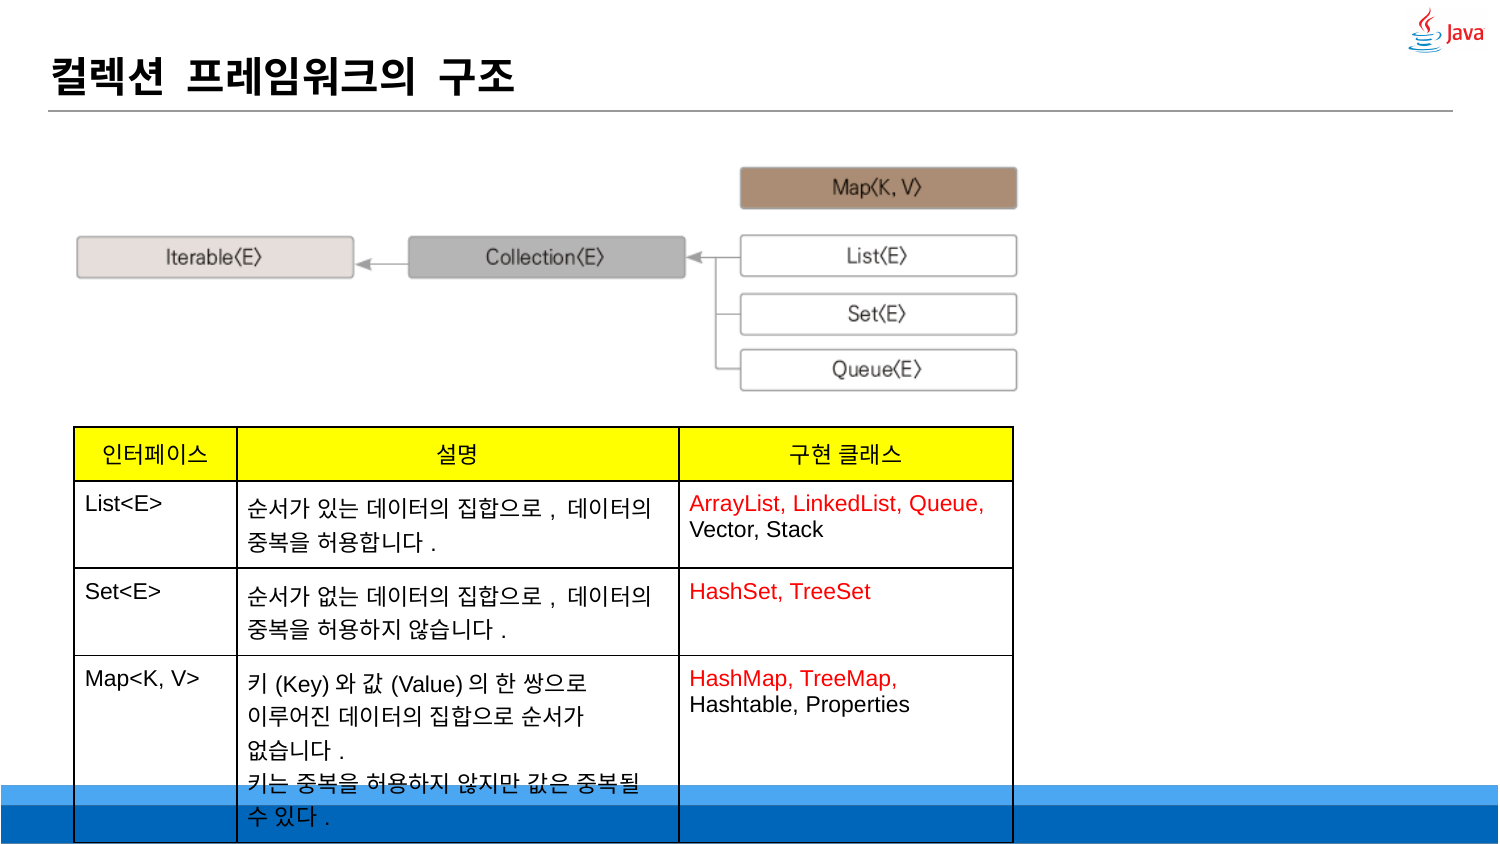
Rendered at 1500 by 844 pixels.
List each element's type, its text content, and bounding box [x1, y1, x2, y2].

table_header 설명 [238, 428, 678, 480]
table_cell 키(Key)와 값(Value)의 한 쌍으로 이루어진 데이터의 집합으로 순서가 없습니다. 키는 중복을 허용하지 않지만 값은 중복될 수 있다. [238, 656, 678, 842]
table_cell HashMap, TreeMap, Hashtable, Properties [680, 656, 1012, 842]
table_cell Set<E> [75, 569, 236, 655]
table_cell Map<K, V> [75, 656, 236, 842]
table_header 구현 클래스 [680, 428, 1012, 480]
table_cell 순서가 있는 데이터의 집합으로, 데이터의 중복을 허용합니다. [238, 482, 678, 567]
table_header 인터페이스 [75, 428, 236, 480]
picture [0, 785, 1500, 844]
picture [1405, 6, 1488, 53]
table_cell HashSet, TreeSet [680, 569, 1012, 655]
table_cell ArrayList, LinkedList, Queue, Vector, Stack [680, 482, 1012, 567]
table_cell 순서가 없는 데이터의 집합으로, 데이터의 중복을 허용하지 않습니다. [238, 569, 678, 655]
picture [69, 141, 1030, 402]
title 컬렉션 프레임워크의 구조 [35, 35, 1269, 117]
table_cell List<E> [75, 482, 236, 567]
